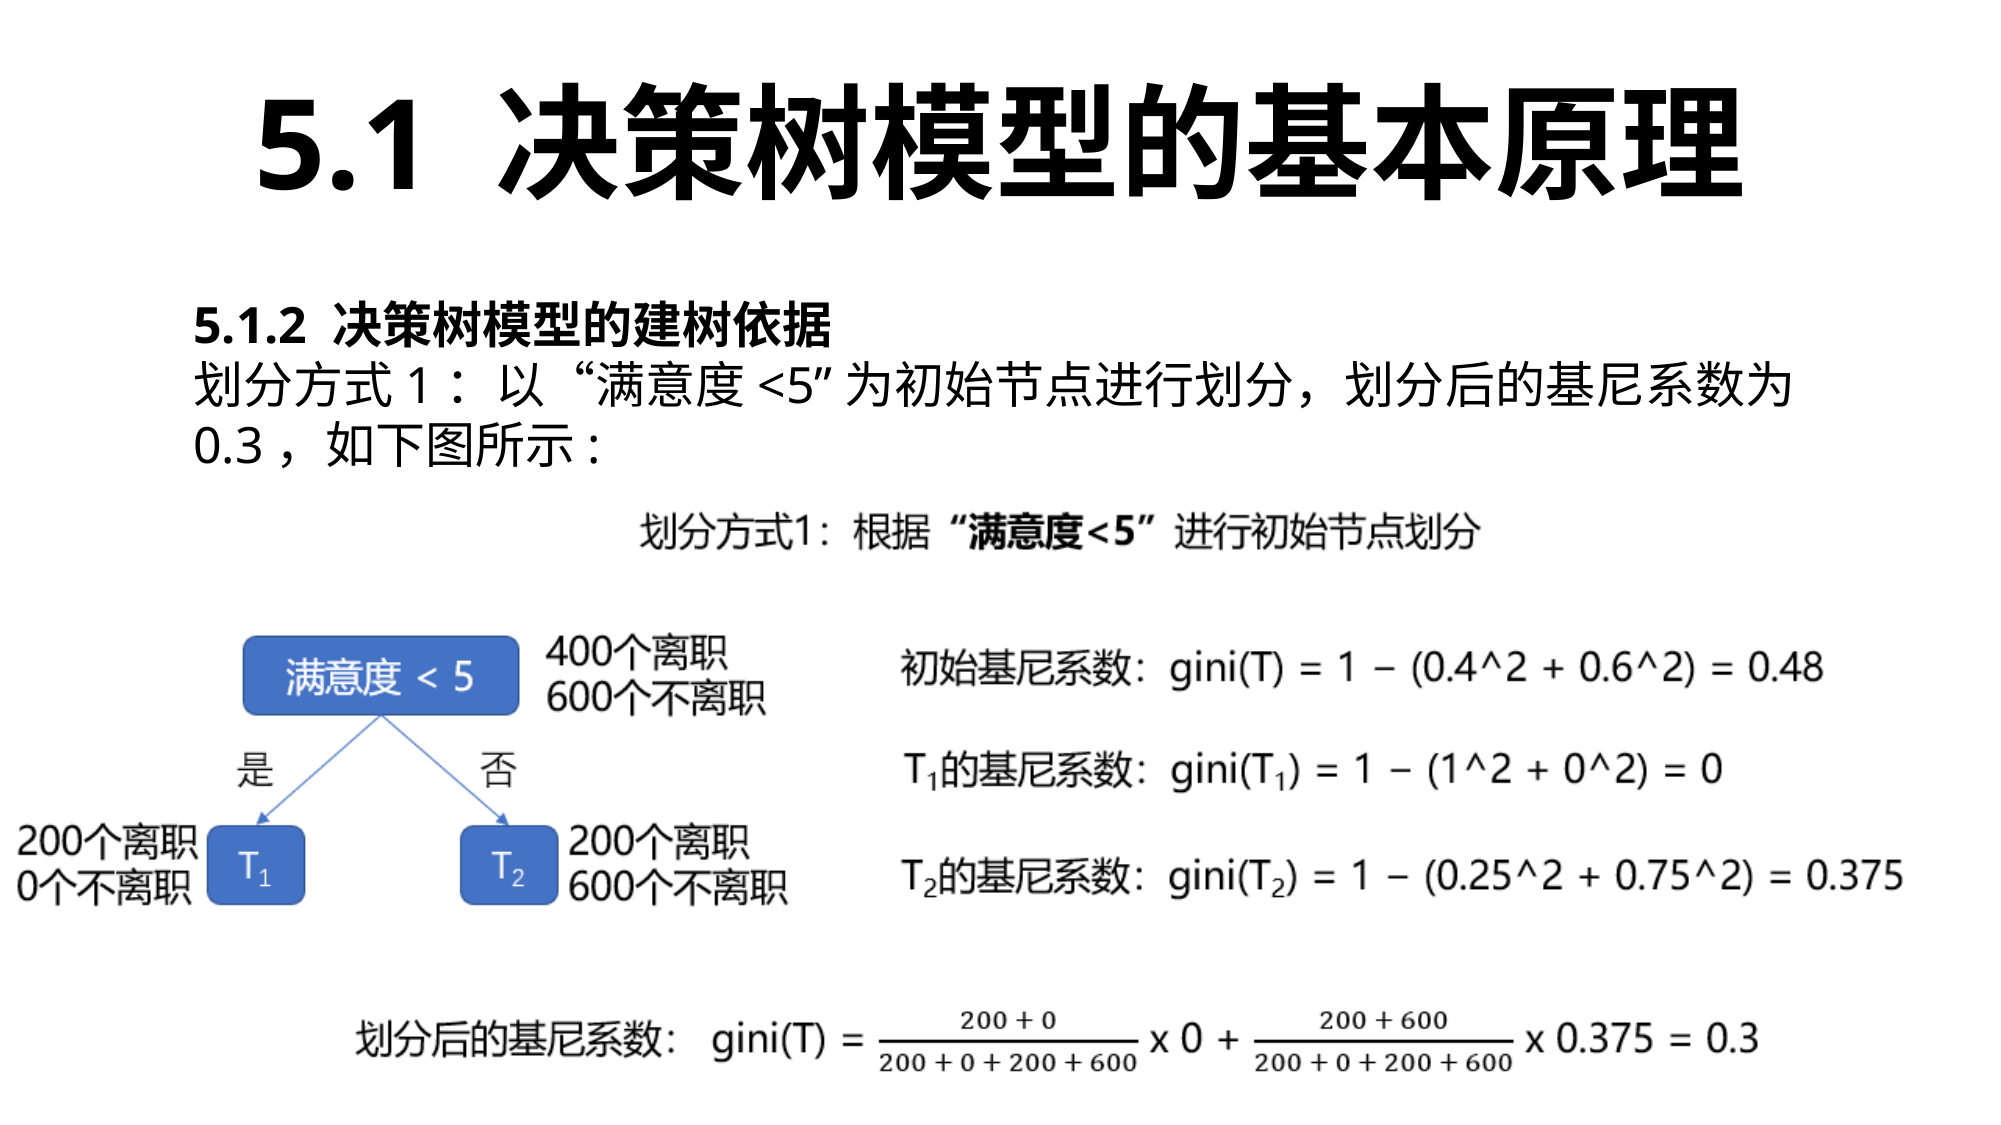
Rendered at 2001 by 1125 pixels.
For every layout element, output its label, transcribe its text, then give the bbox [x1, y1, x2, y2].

picture [7, 484, 2000, 1098]
text_box 5.1.2 决策树模型的建树依据 划分方式1：以“满意度<5”为初始节点进行划分，划分后的基尼系数为0.3，如下图所示: [178, 286, 1822, 481]
text_box 5.1 决策树模型的基本原理 [239, 57, 1761, 223]
